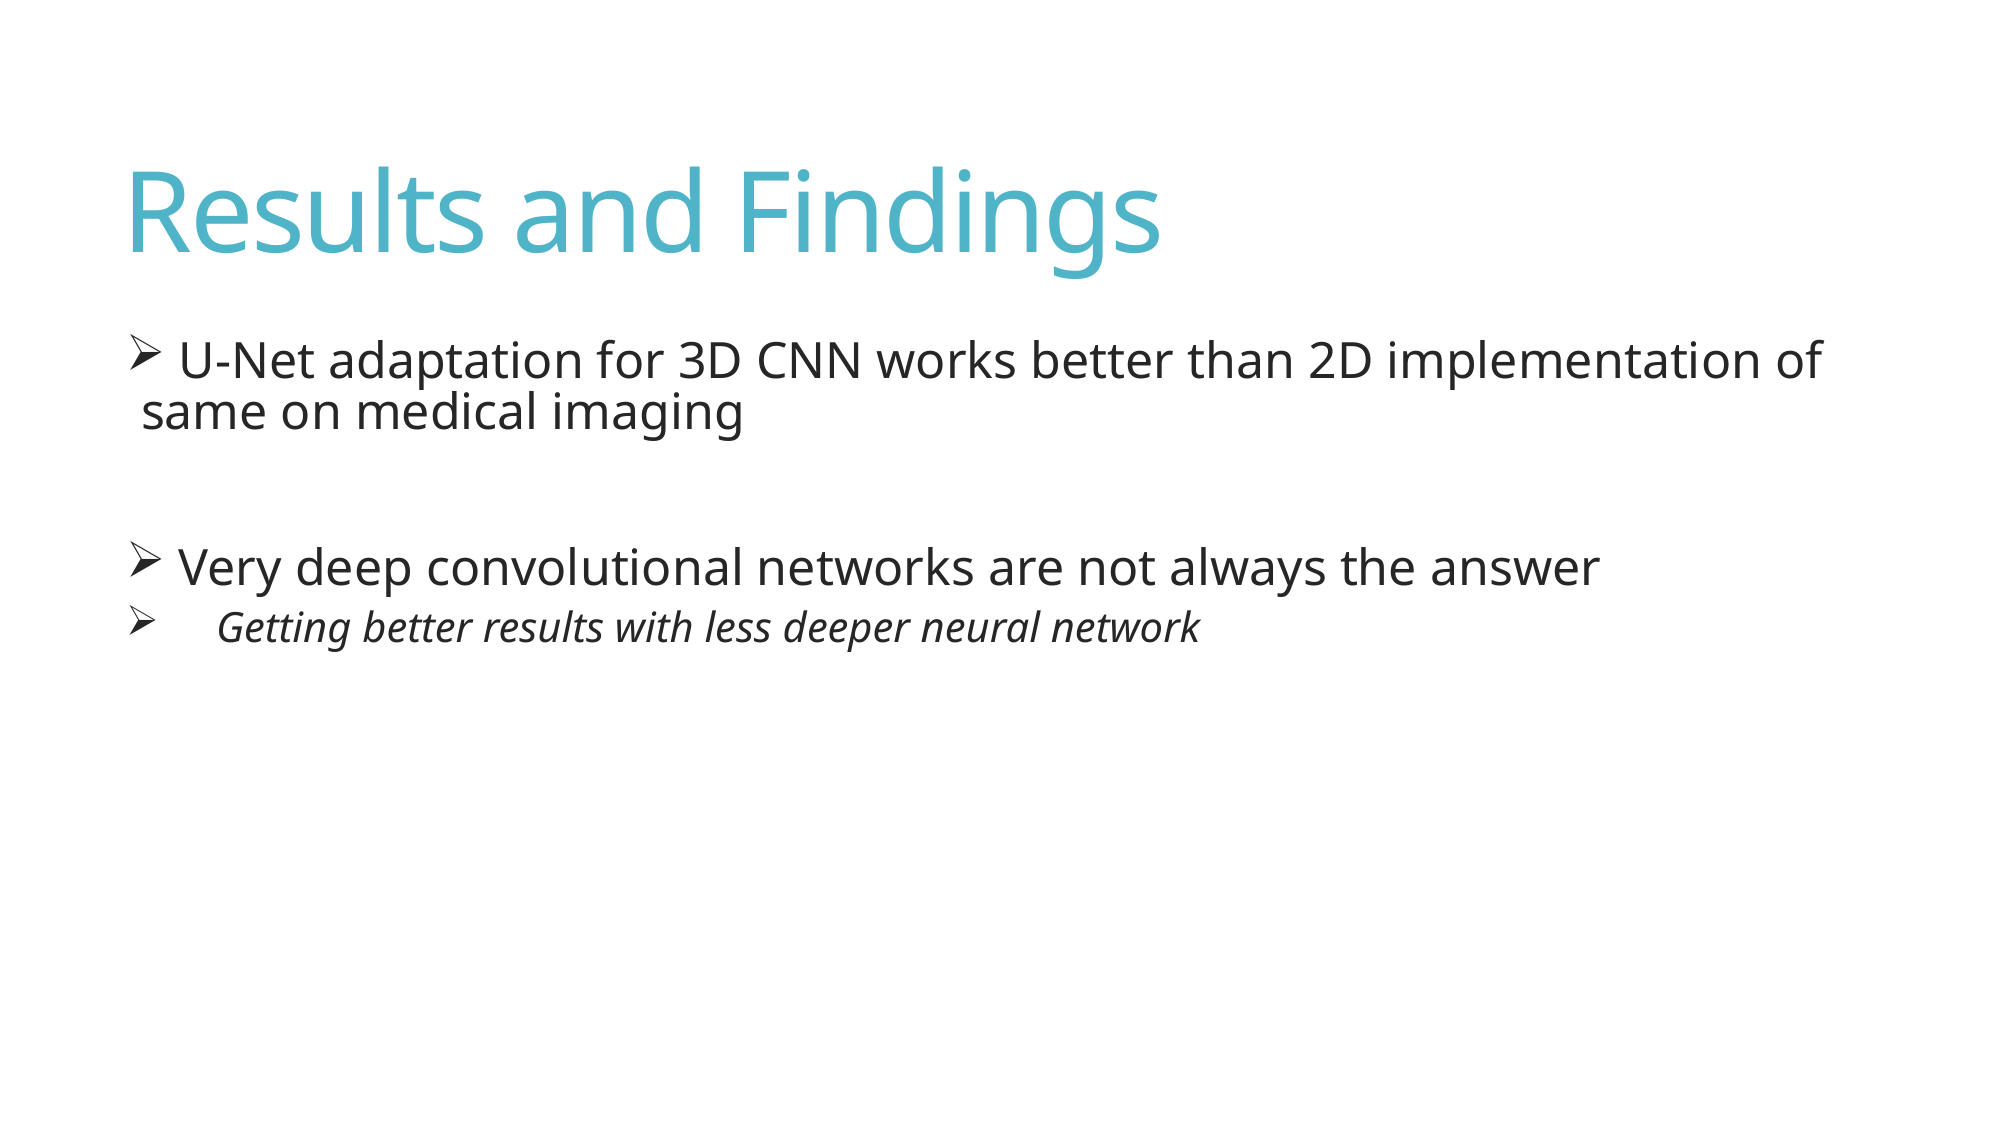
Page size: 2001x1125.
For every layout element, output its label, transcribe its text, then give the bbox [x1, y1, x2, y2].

title Results and Findings [107, 81, 1875, 354]
list U-Net adaptation for 3D CNN works better than 2D implementation of same on medical imaging Very deep convolutional networks are not always the answer Getting better results with less deeper neural network [111, 329, 1876, 948]
